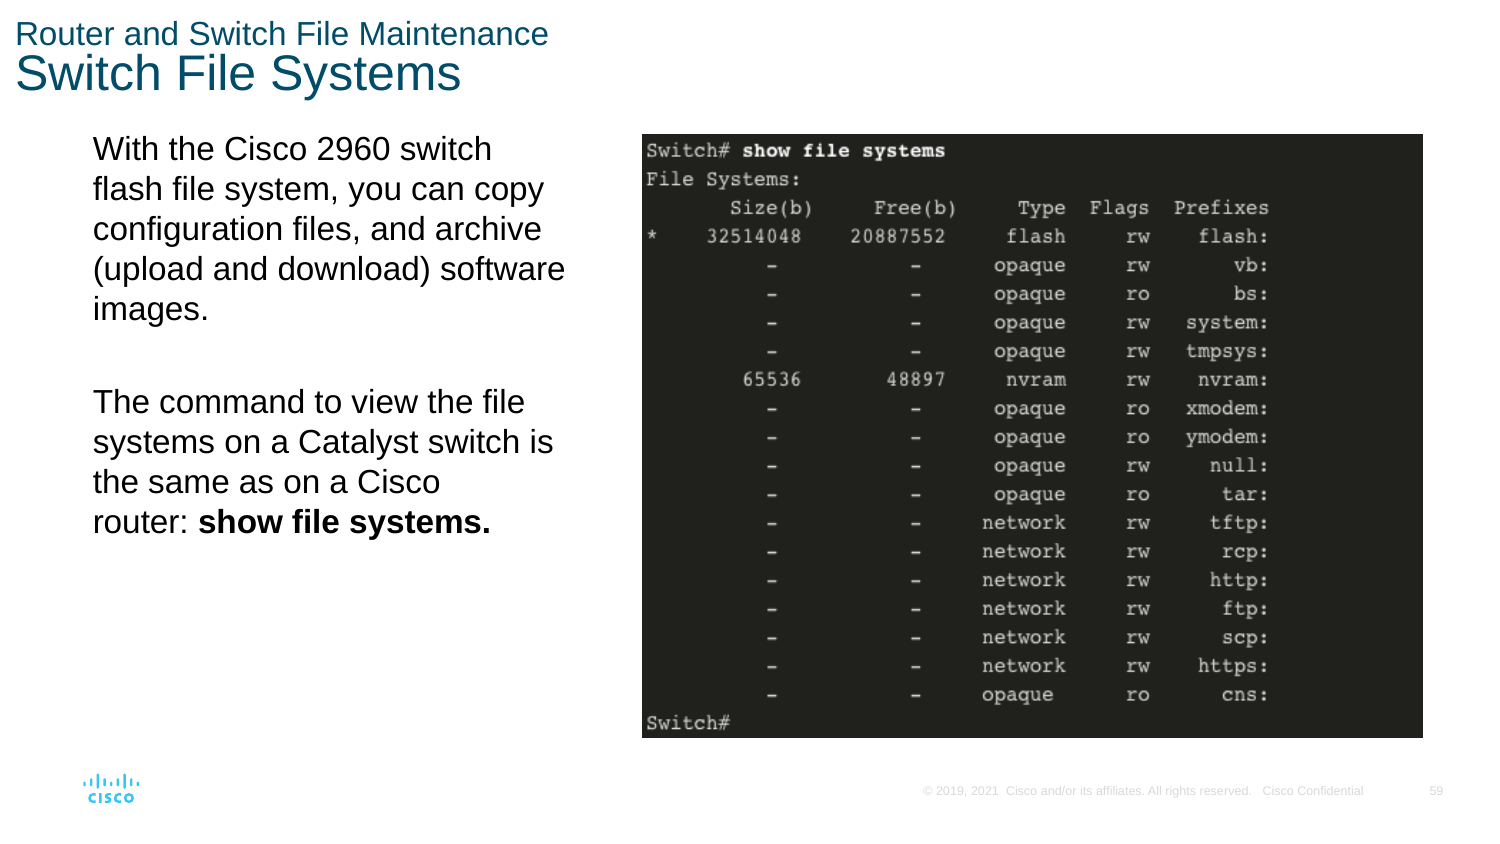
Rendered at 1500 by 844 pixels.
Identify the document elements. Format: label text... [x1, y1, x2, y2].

picture [642, 134, 1423, 738]
list With the Cisco 2960 switch flash file system, you can copy configuration files, and archive (upload and download) software images. The command to view the file systems on a Catalyst switch is the same as on a Cisco router: show file systems. [77, 120, 585, 726]
title Router and Switch File Maintenance Switch File Systems [0, 0, 1369, 121]
